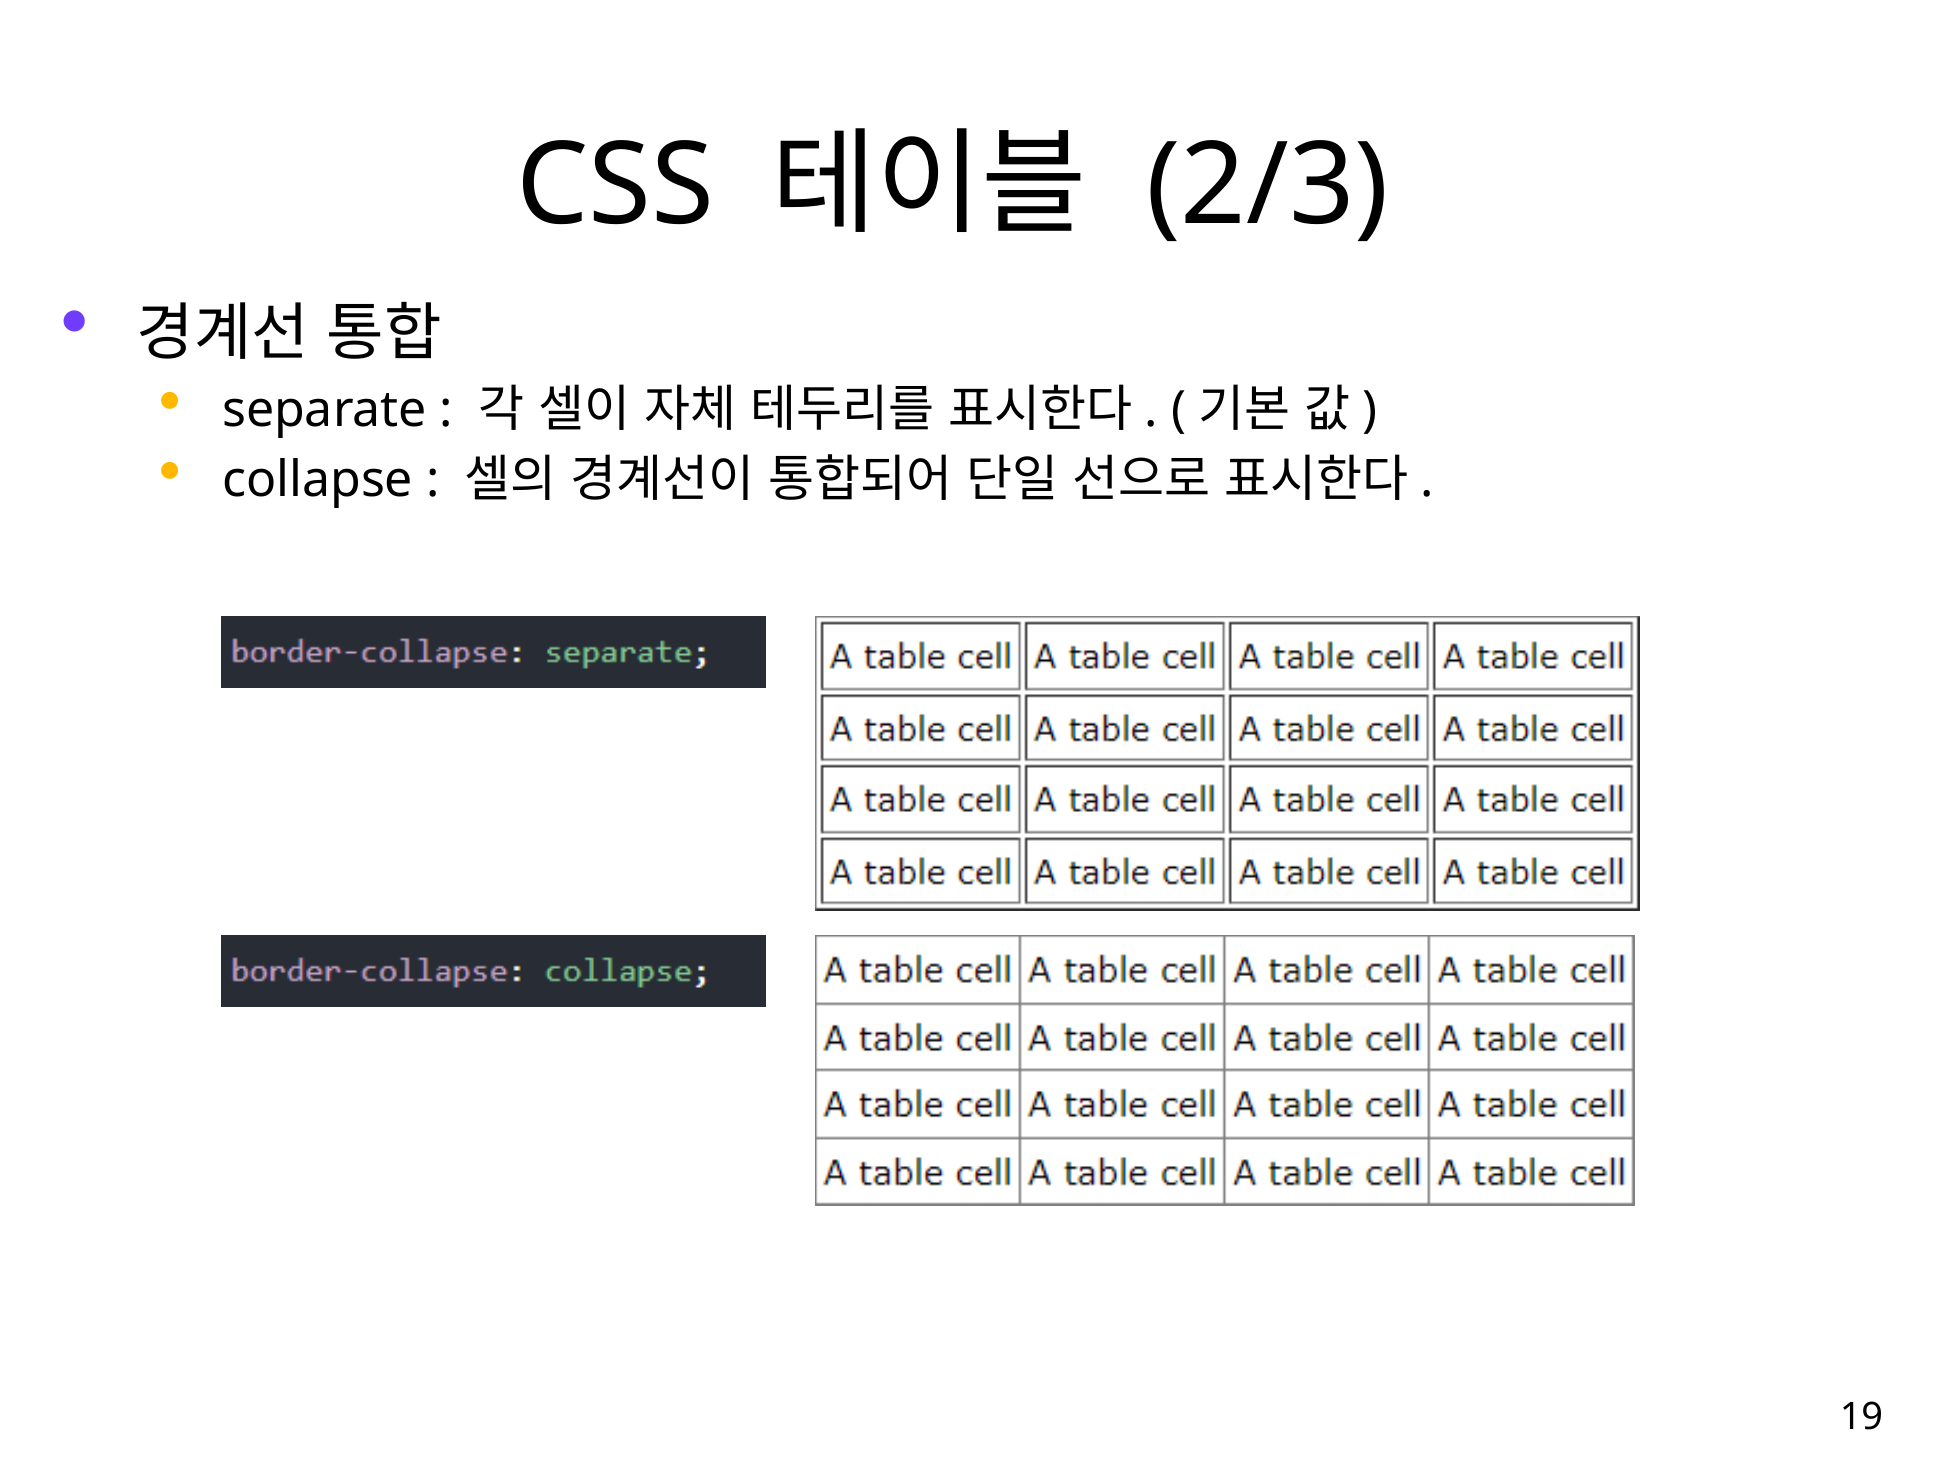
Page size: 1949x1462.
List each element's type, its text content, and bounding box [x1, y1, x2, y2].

picture [815, 616, 1640, 911]
picture [221, 616, 766, 689]
title CSS 테이블 (2/3) [156, 92, 1749, 255]
slide_number 19 [1496, 1372, 1899, 1462]
picture [221, 935, 766, 1008]
list 경계선 통합 separate : 각 셀이 자체 테두리를 표시한다. (기본 값) collapse : 셀의 경계선이 통합되어 단일 선으로 표시한다. [48, 284, 1897, 1343]
picture [815, 935, 1636, 1206]
